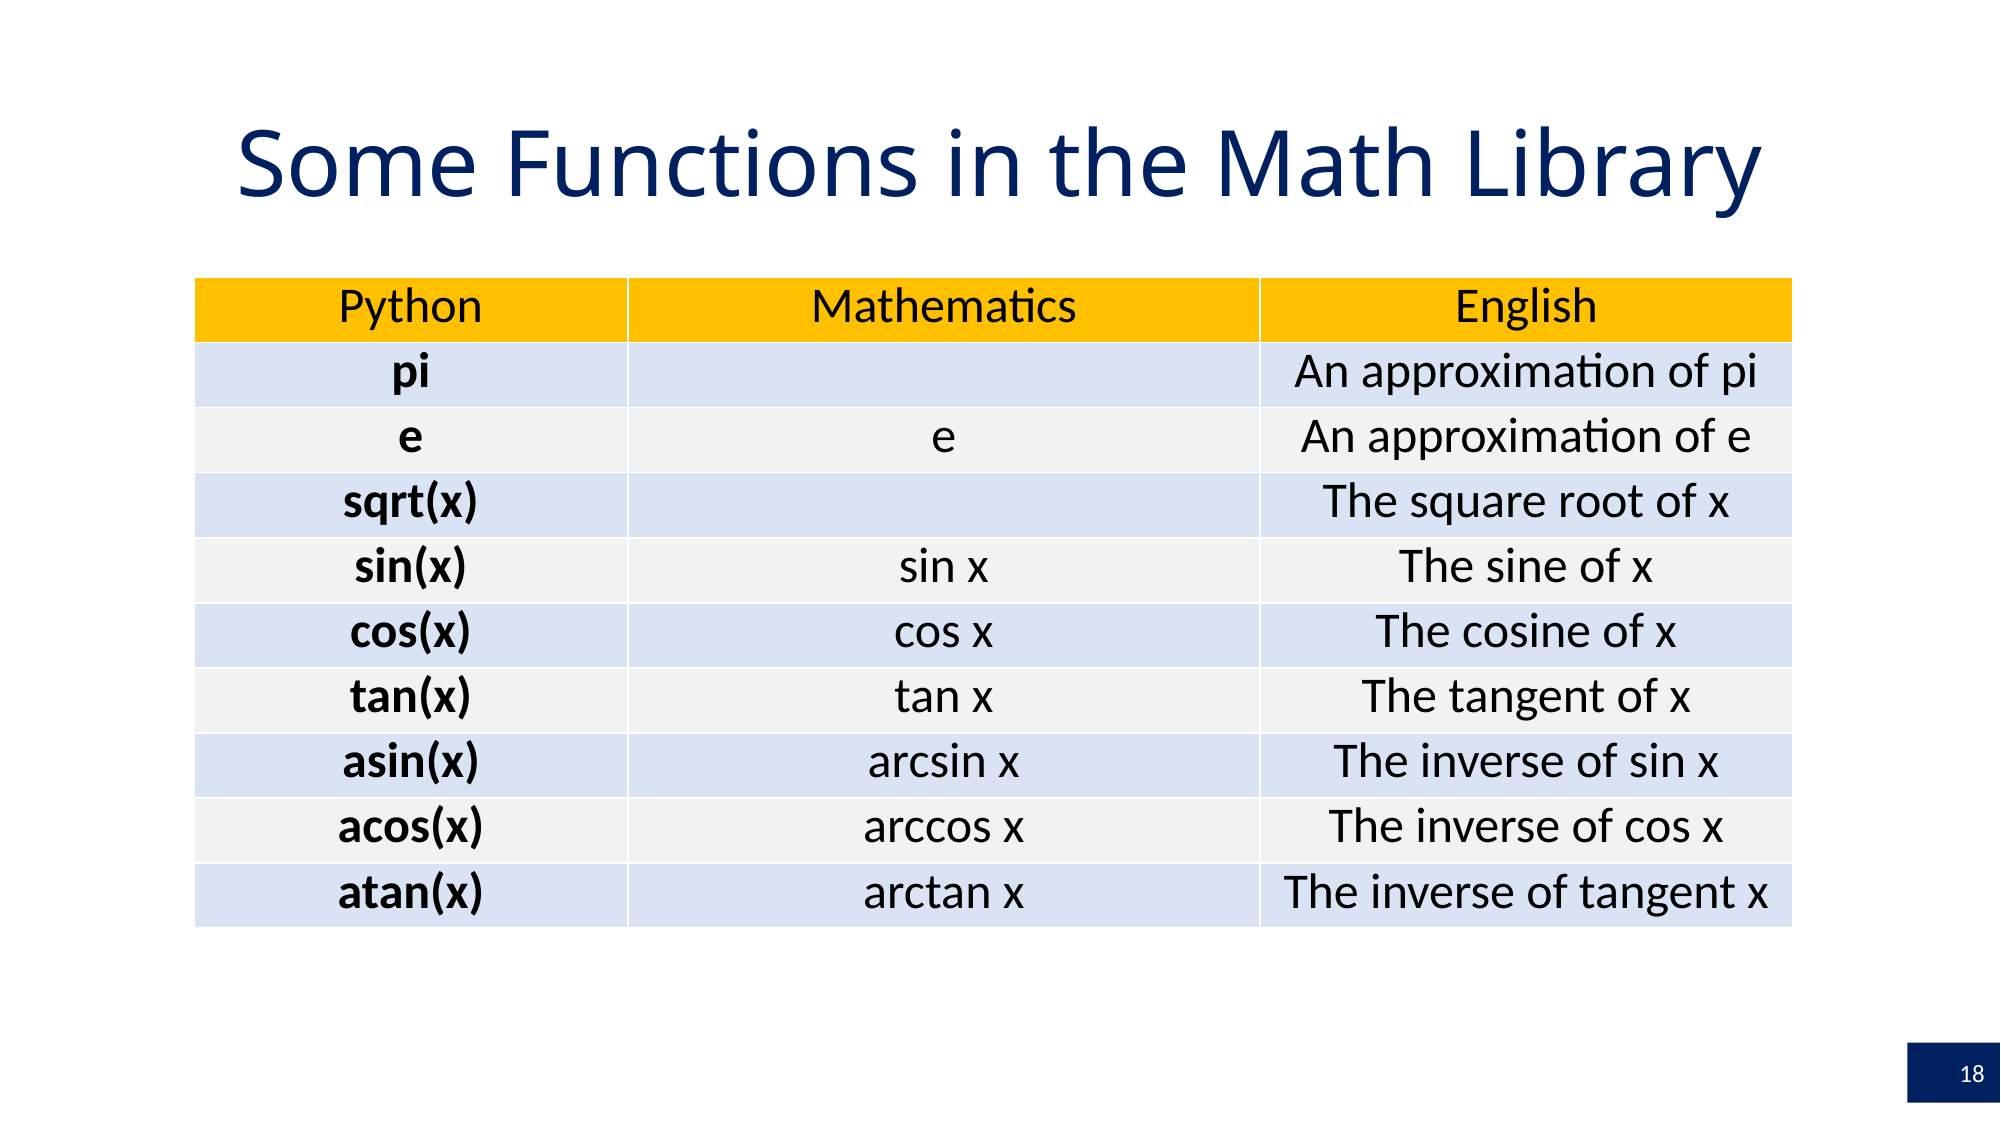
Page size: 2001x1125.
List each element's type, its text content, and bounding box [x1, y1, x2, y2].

title Some Functions in the Math Library [137, 57, 1863, 276]
slide_number 18 [1907, 1042, 2000, 1103]
